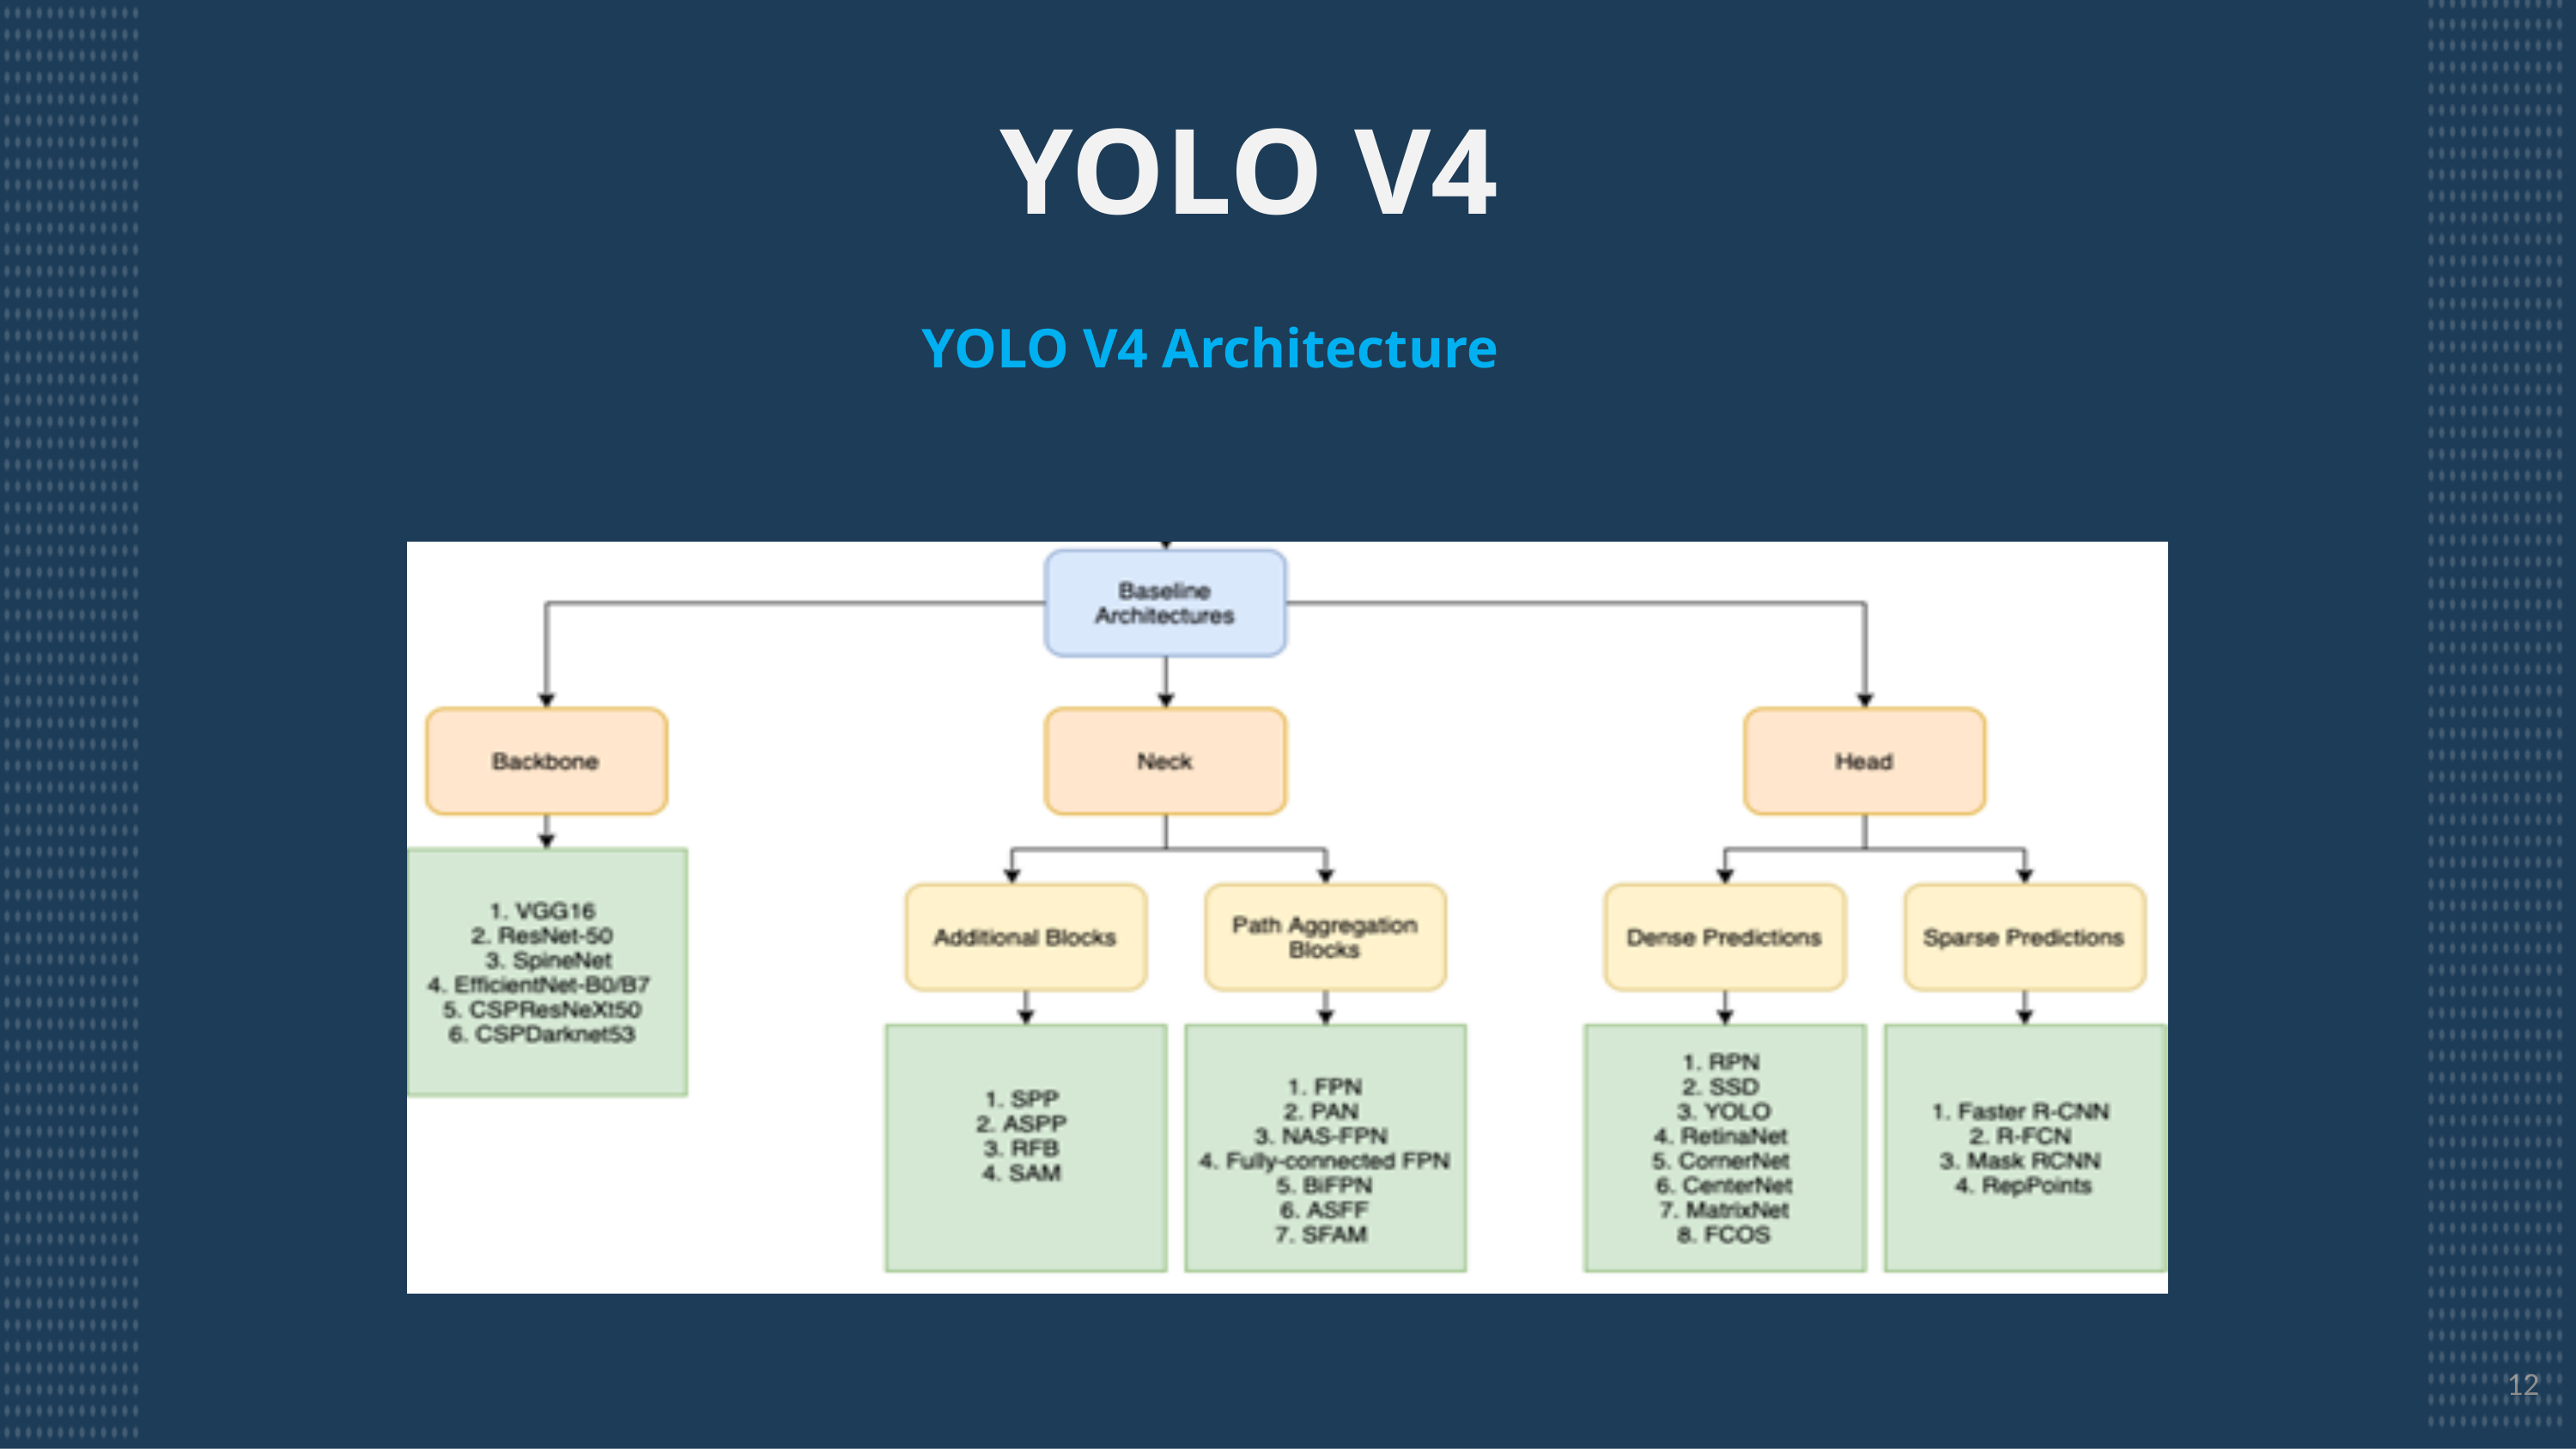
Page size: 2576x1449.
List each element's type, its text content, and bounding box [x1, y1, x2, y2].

slide_number 12 [2410, 1337, 2566, 1449]
text_box YOLO V4 [783, 91, 1716, 264]
text_box YOLO V4 Architecture [896, 294, 1603, 404]
text_box [0, 0, 143, 1449]
text_box [2423, 0, 2567, 1438]
picture [407, 541, 2169, 1294]
